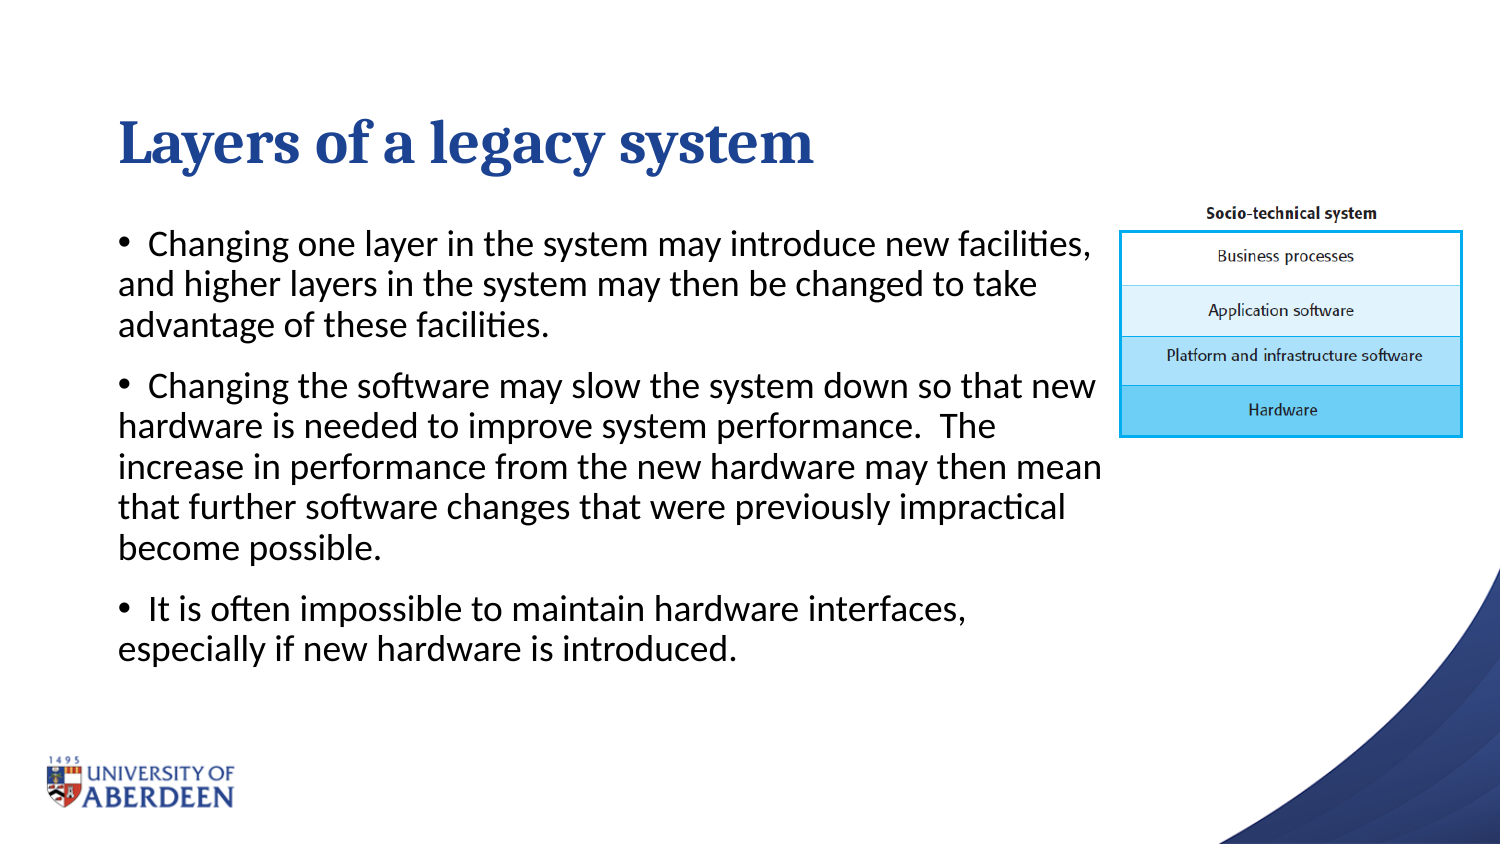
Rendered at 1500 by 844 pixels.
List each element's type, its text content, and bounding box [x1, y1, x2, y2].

picture [0, 0, 1500, 844]
title Layers of a legacy system [103, 91, 1372, 196]
list Changing one layer in the system may introduce new facilities, and higher layers in the system may then be changed to take advantage of these facilities. Changing the software may slow the system down so that new hardware is needed to improve system performance. The increase in performance from the new hardware may then mean that further software changes that were previously impractical become possible. It is often impossible to maintain hardware interfaces, especially if new hardware is introduced. [103, 216, 1128, 707]
